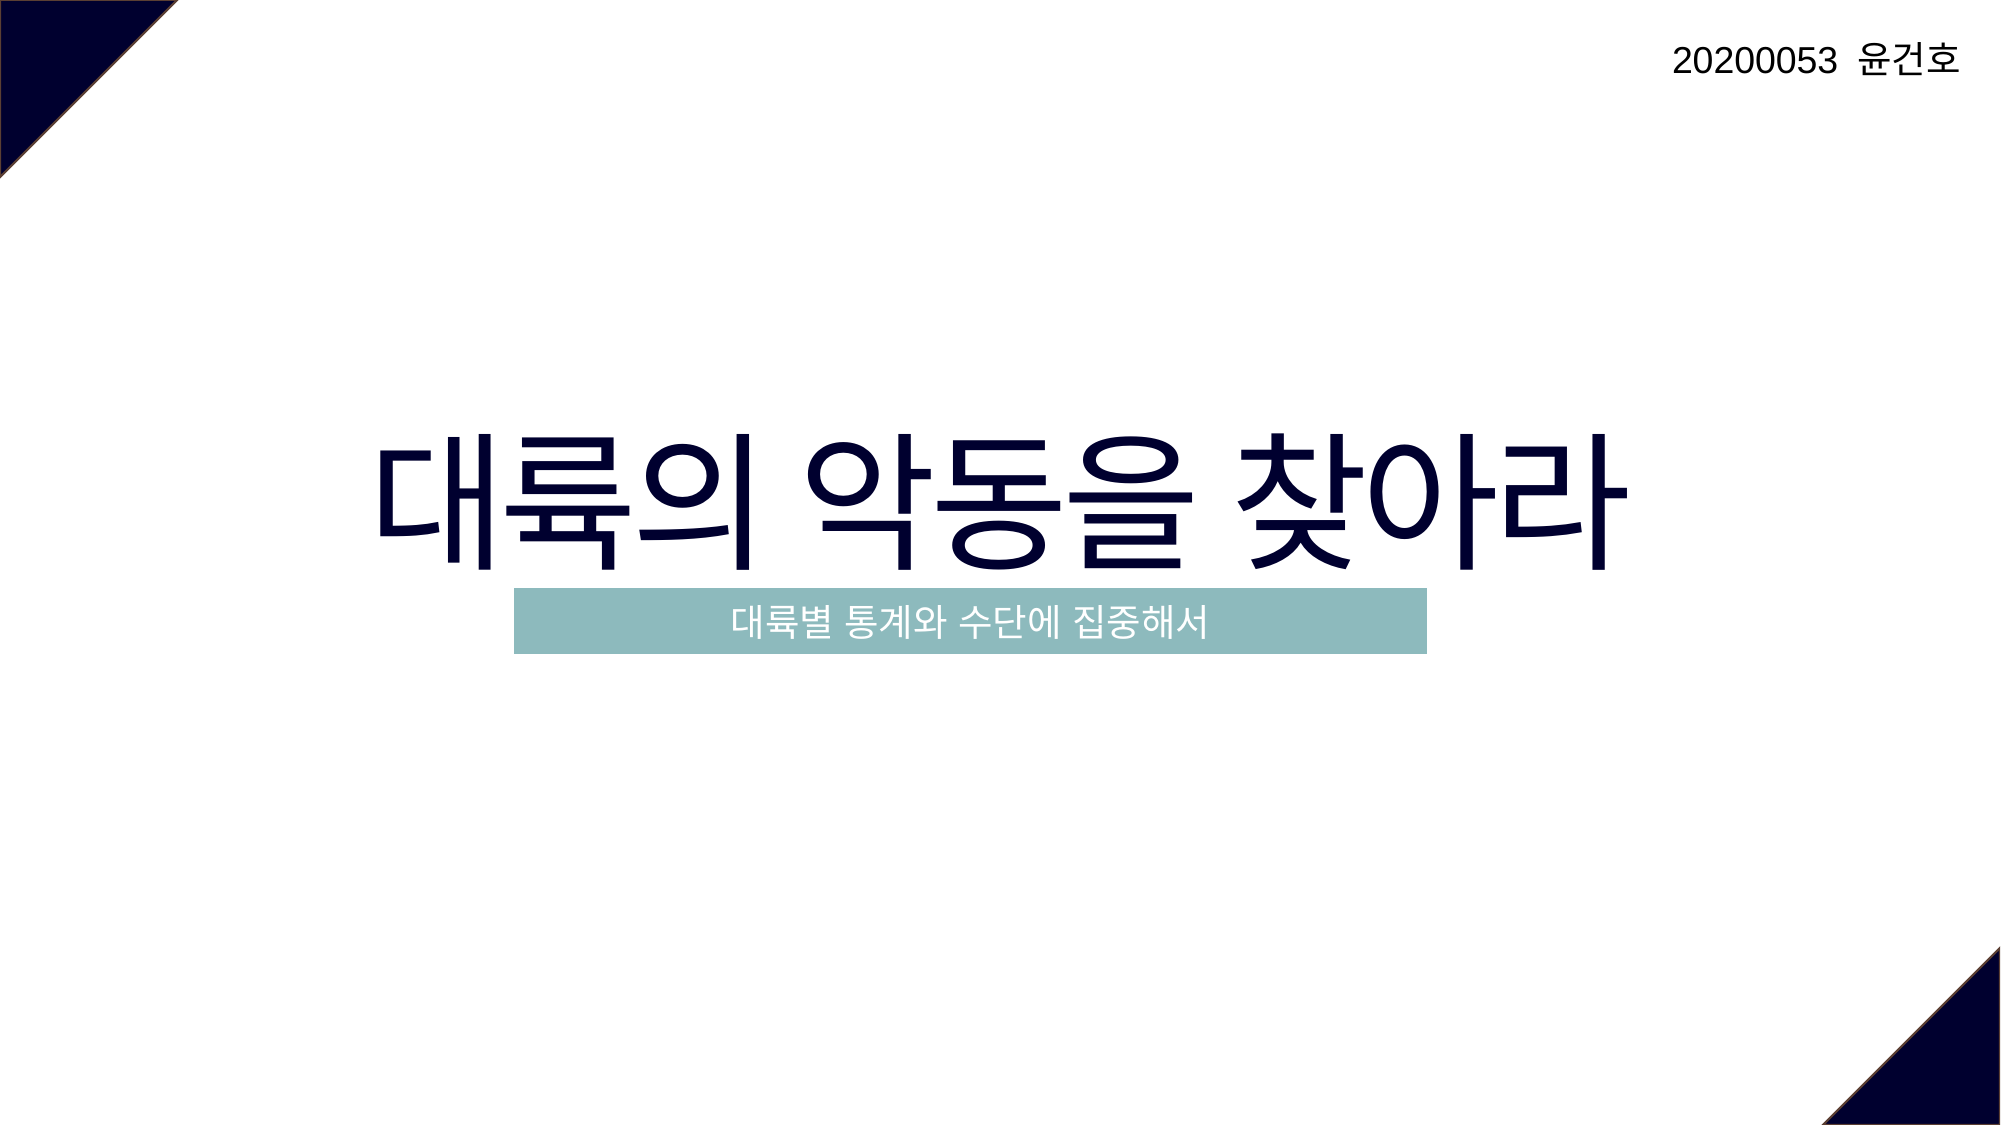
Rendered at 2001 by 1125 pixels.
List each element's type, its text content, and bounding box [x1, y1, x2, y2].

text_box 20200053 윤건호 [1657, 28, 1977, 89]
text_box 대륙의 악동을 찾아라 [353, 401, 1647, 597]
text_box 대륙별 통계와 수단에 집중해서 [514, 588, 1427, 654]
